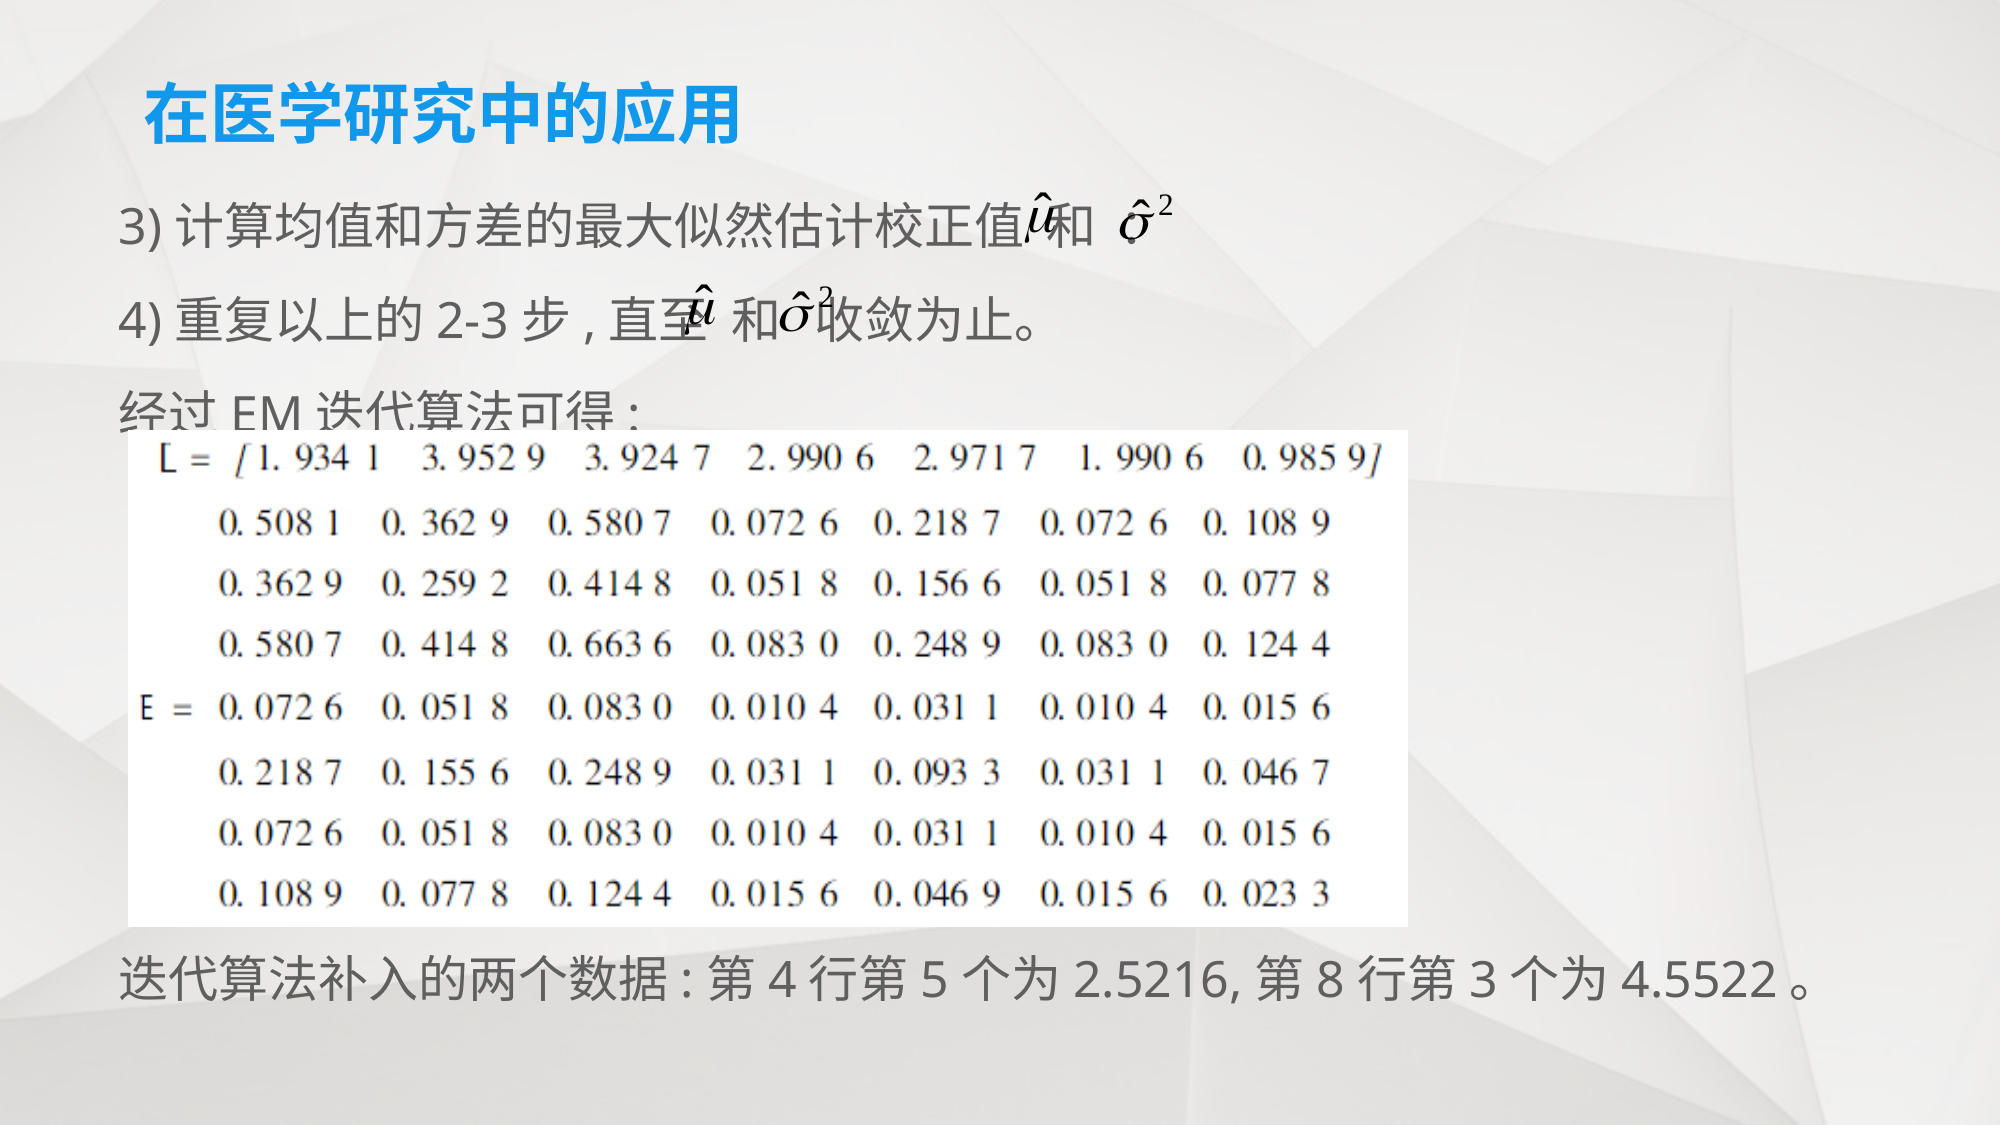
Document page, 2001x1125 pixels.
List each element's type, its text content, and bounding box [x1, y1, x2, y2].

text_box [1014, 181, 1184, 256]
picture [128, 430, 1408, 927]
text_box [674, 273, 844, 348]
title 在医学研究中的应用 [128, 46, 1906, 161]
list 3)计算均值和方差的最大似然估计校正值 和 ： 4)重复以上的2-3步,直至 和 收敛为止。 经过EM迭代算法可得: 迭代算法补入的两个数据:第4行第5个为2.5216,第8行第3个为4.5522。 [103, 181, 1882, 1034]
